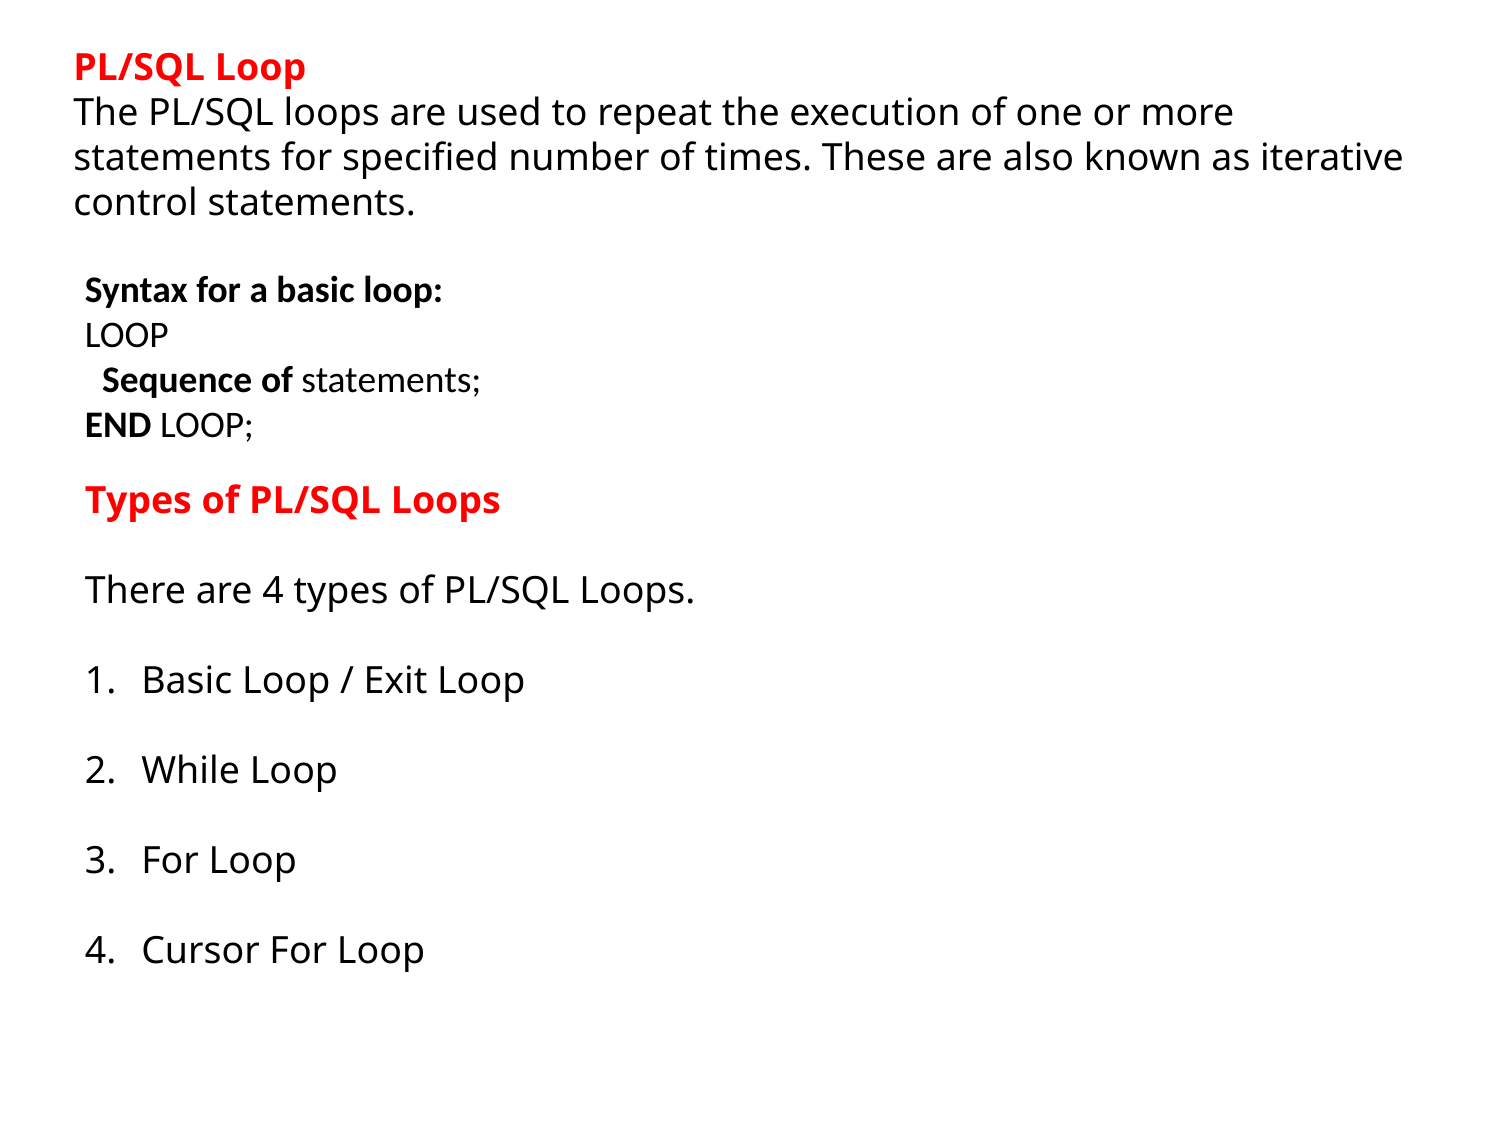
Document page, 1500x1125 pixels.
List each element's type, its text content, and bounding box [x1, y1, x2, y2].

text_box Syntax for a basic loop: LOOP Sequence of statements; END LOOP; [70, 257, 961, 453]
text_box PL/SQL Loop The PL/SQL loops are used to repeat the execution of one or more statements for specified number of times. These are also known as iterative control statements. [58, 35, 1453, 230]
text_box Types of PL/SQL Loops There are 4 types of PL/SQL Loops. Basic Loop / Exit Loop While Loop For Loop Cursor For Loop [70, 468, 1020, 979]
